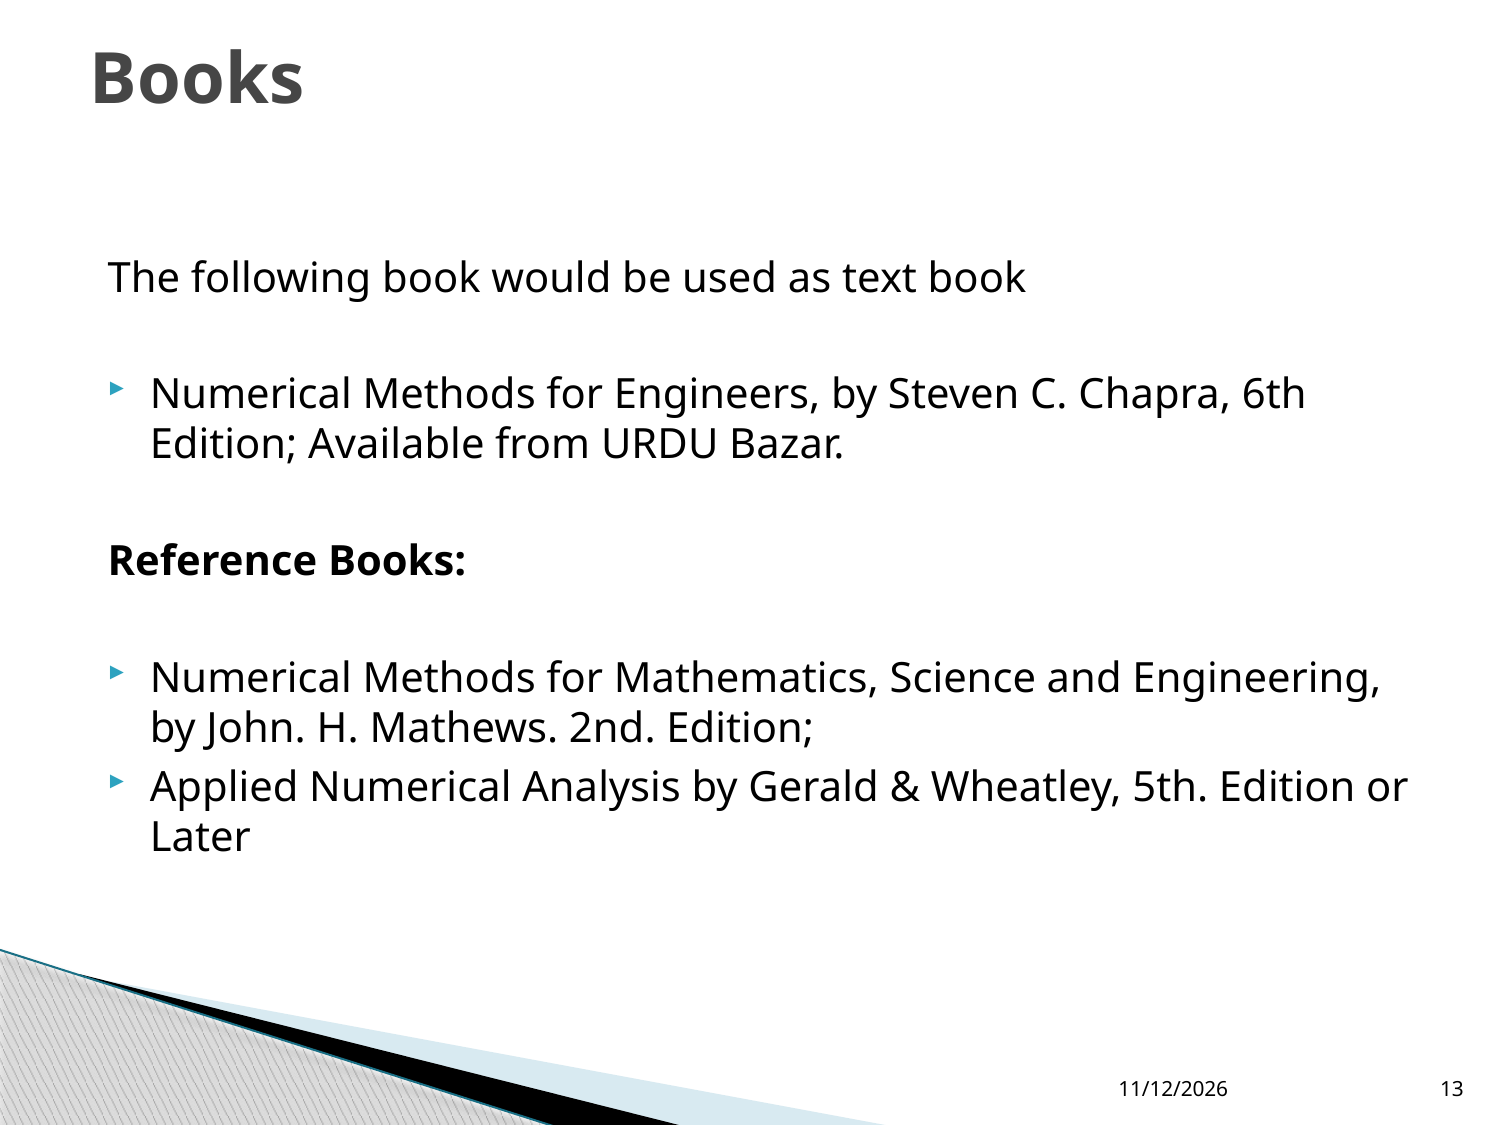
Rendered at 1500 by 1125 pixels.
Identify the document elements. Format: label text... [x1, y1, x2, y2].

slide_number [1103, 1051, 1418, 1112]
slide_number 13 [1418, 1051, 1479, 1112]
title Books [75, 24, 1425, 125]
list The following book would be used as text book Numerical Methods for Engineers, by Steven C. Chapra, 6th Edition; Available from URDU Bazar. Reference Books: Numerical Methods for Mathematics, Science and Engineering, by John. H. Mathews. 2nd. Edition; Applied Numerical Analysis by Gerald & Wheatley, 5th. Edition or Later [75, 243, 1425, 986]
